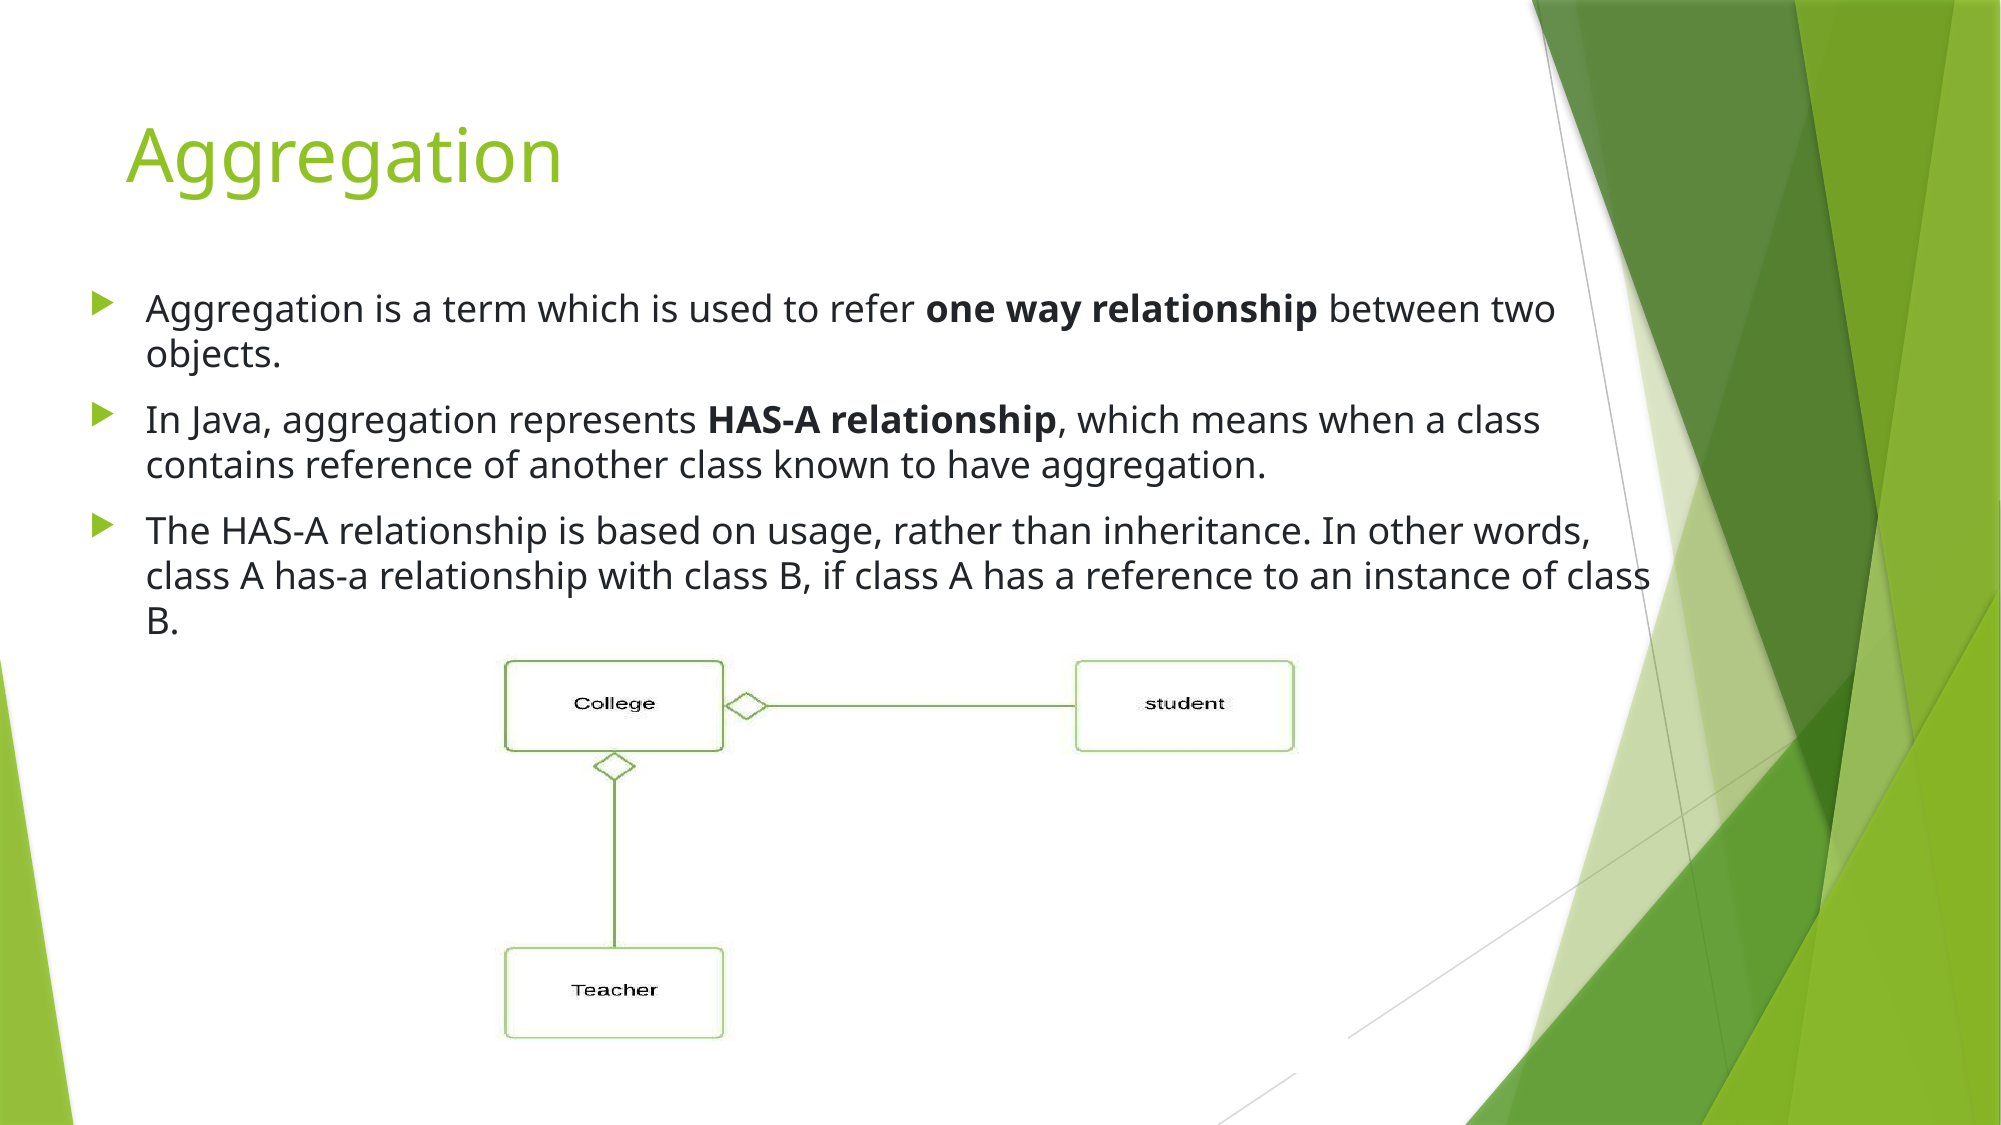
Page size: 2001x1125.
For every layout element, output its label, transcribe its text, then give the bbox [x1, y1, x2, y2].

list Aggregation is a term which is used to refer one way relationship between two objects. In Java, aggregation represents HAS-A relationship, which means when a class contains reference of another class known to have aggregation. The HAS-A relationship is based on usage, rather than inheritance. In other words, class A has-a relationship with class B, if class A has a reference to an instance of class B. [74, 277, 1678, 963]
title Aggregation [111, 99, 1522, 277]
picture [451, 625, 1348, 1074]
